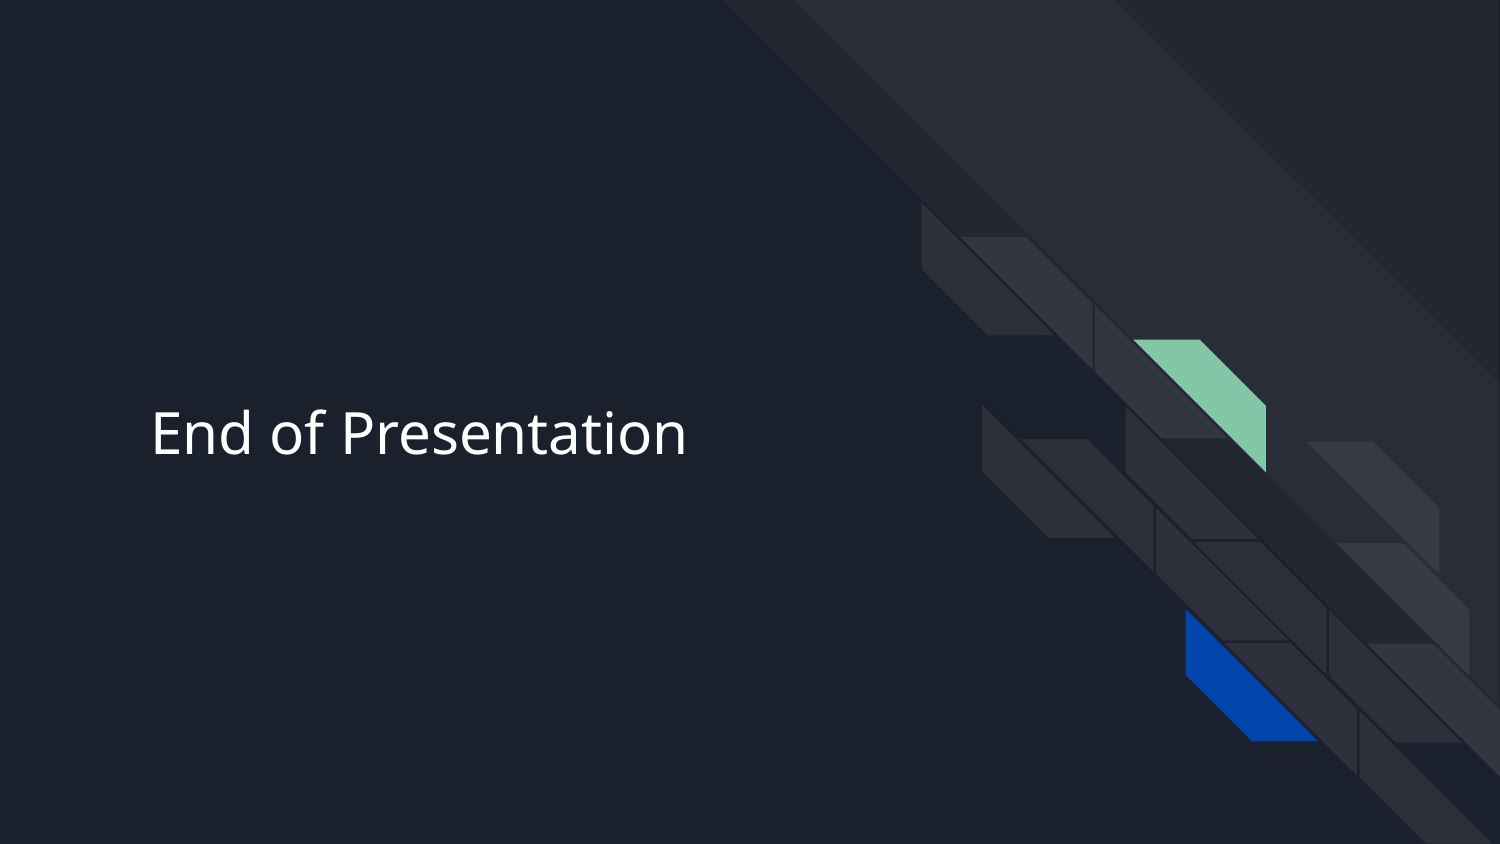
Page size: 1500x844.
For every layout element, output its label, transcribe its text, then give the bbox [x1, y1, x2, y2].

title End of Presentation [135, 336, 888, 526]
